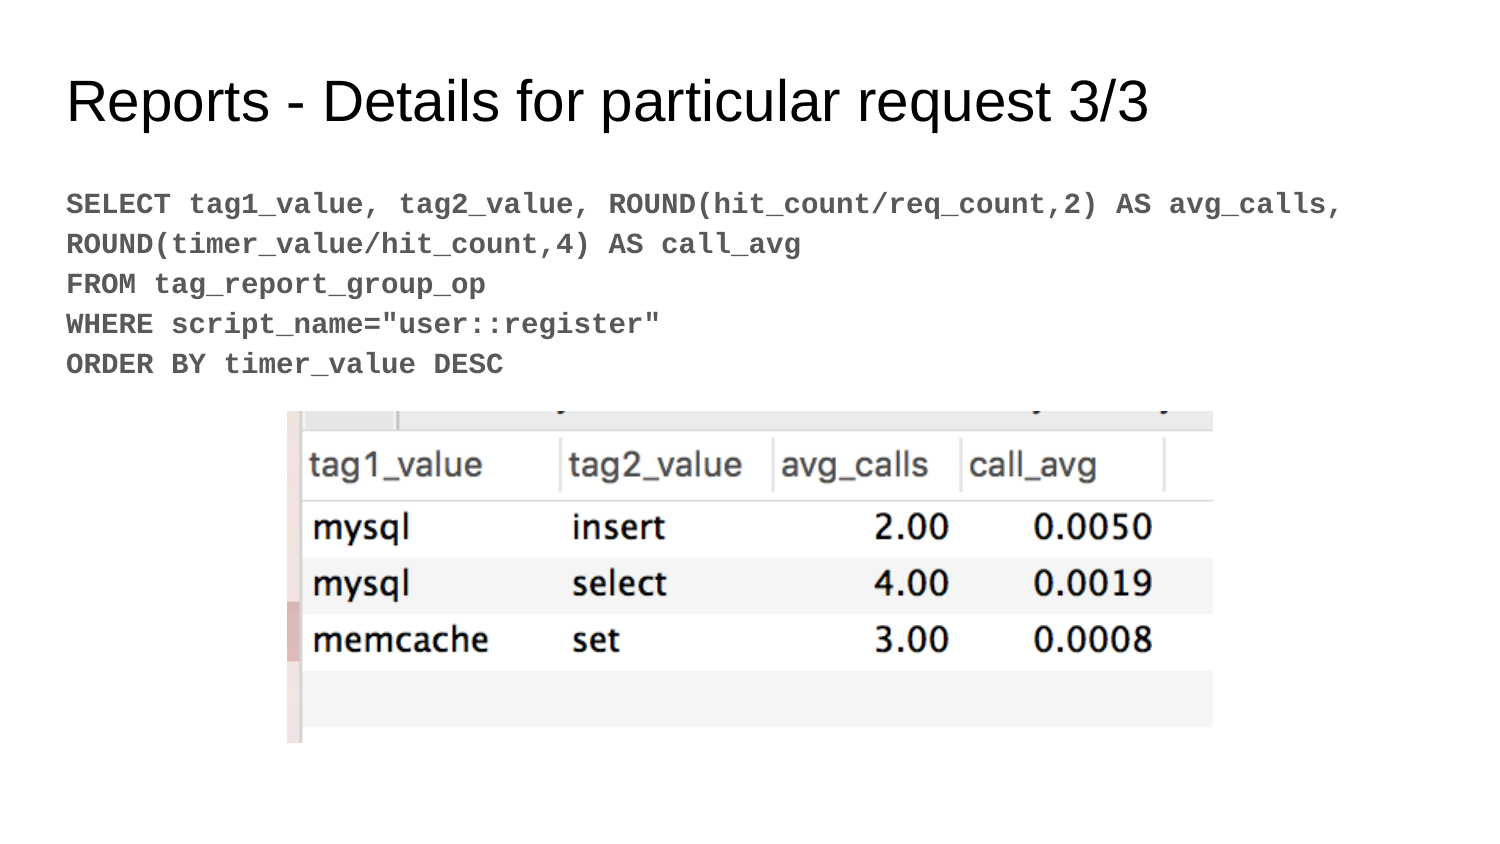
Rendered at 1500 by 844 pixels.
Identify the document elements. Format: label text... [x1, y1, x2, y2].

picture [287, 411, 1213, 743]
title Reports - Details for particular request 3/3 [51, 48, 1449, 142]
list SELECT tag1_value, tag2_value, ROUND(hit_count/req_count,2) AS avg_calls, ROUND(timer_value/hit_count,4) AS call_avg FROM tag_report_group_op WHERE script_name="user::register" ORDER BY timer_value DESC [51, 164, 1449, 725]
